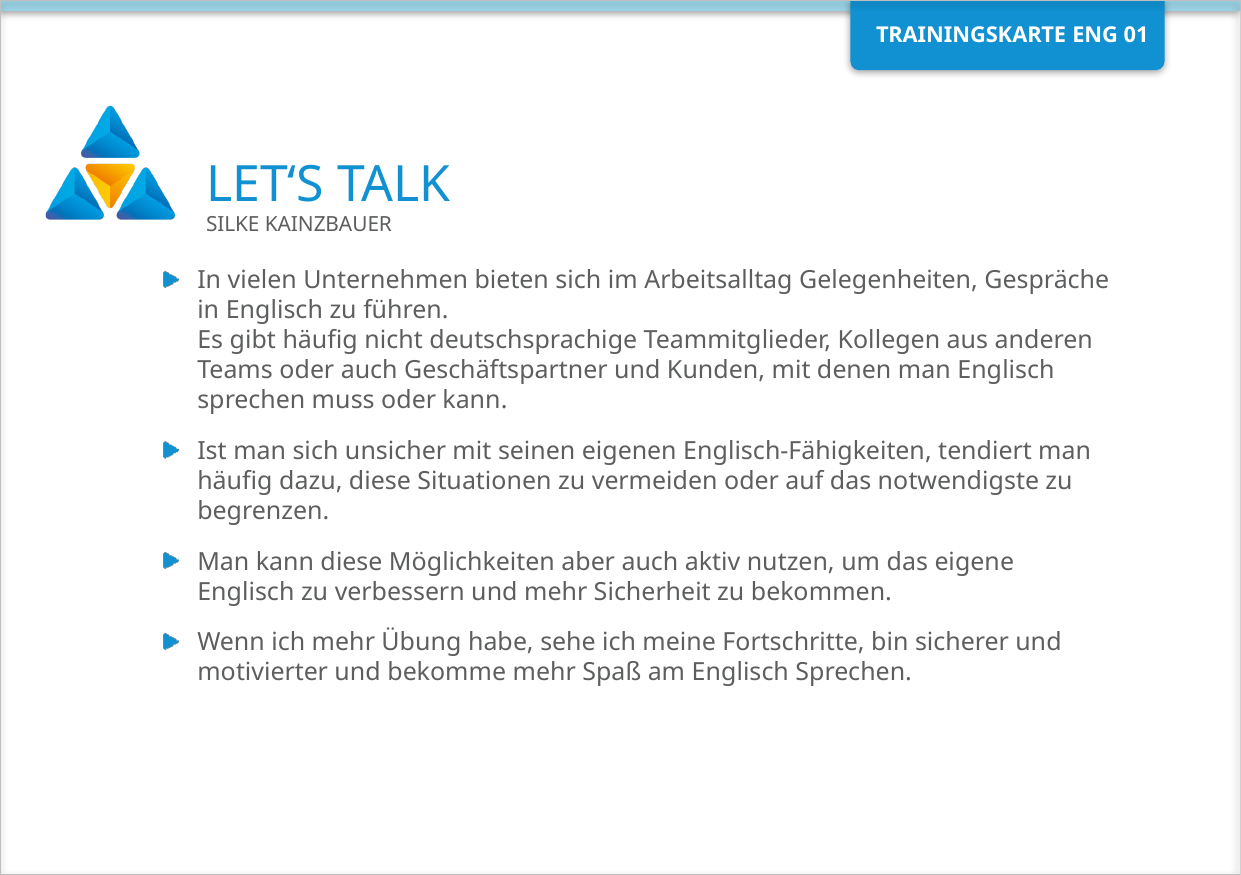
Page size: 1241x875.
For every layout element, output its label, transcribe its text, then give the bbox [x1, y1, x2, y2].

list In vielen Unternehmen bieten sich im Arbeitsalltag Gelegenheiten, Gespräche in Englisch zu führen. Es gibt häufig nicht deutschsprachige Teammitglieder, Kollegen aus anderen Teams oder auch Geschäftspartner und Kunden, mit denen man Englisch sprechen muss oder kann. Ist man sich unsicher mit seinen eigenen Englisch-Fähigkeiten, tendiert man häufig dazu, diese Situationen zu vermeiden oder auf das notwendigste zu begrenzen. Man kann diese Möglichkeiten aber auch aktiv nutzen, um das eigene Englisch zu verbessern und mehr Sicherheit zu bekommen. Wenn ich mehr Übung habe, sehe ich meine Fortschritte, bin sicherer und motivierter und bekomme mehr Spaß am Englisch Sprechen. [140, 257, 1128, 772]
picture [154, 432, 187, 467]
picture [35, 96, 182, 230]
picture [154, 262, 187, 296]
picture [154, 543, 187, 577]
title LET‘S TALK [191, 143, 948, 202]
text_box Silke Kainzbauer [191, 202, 1060, 258]
picture [154, 624, 187, 658]
